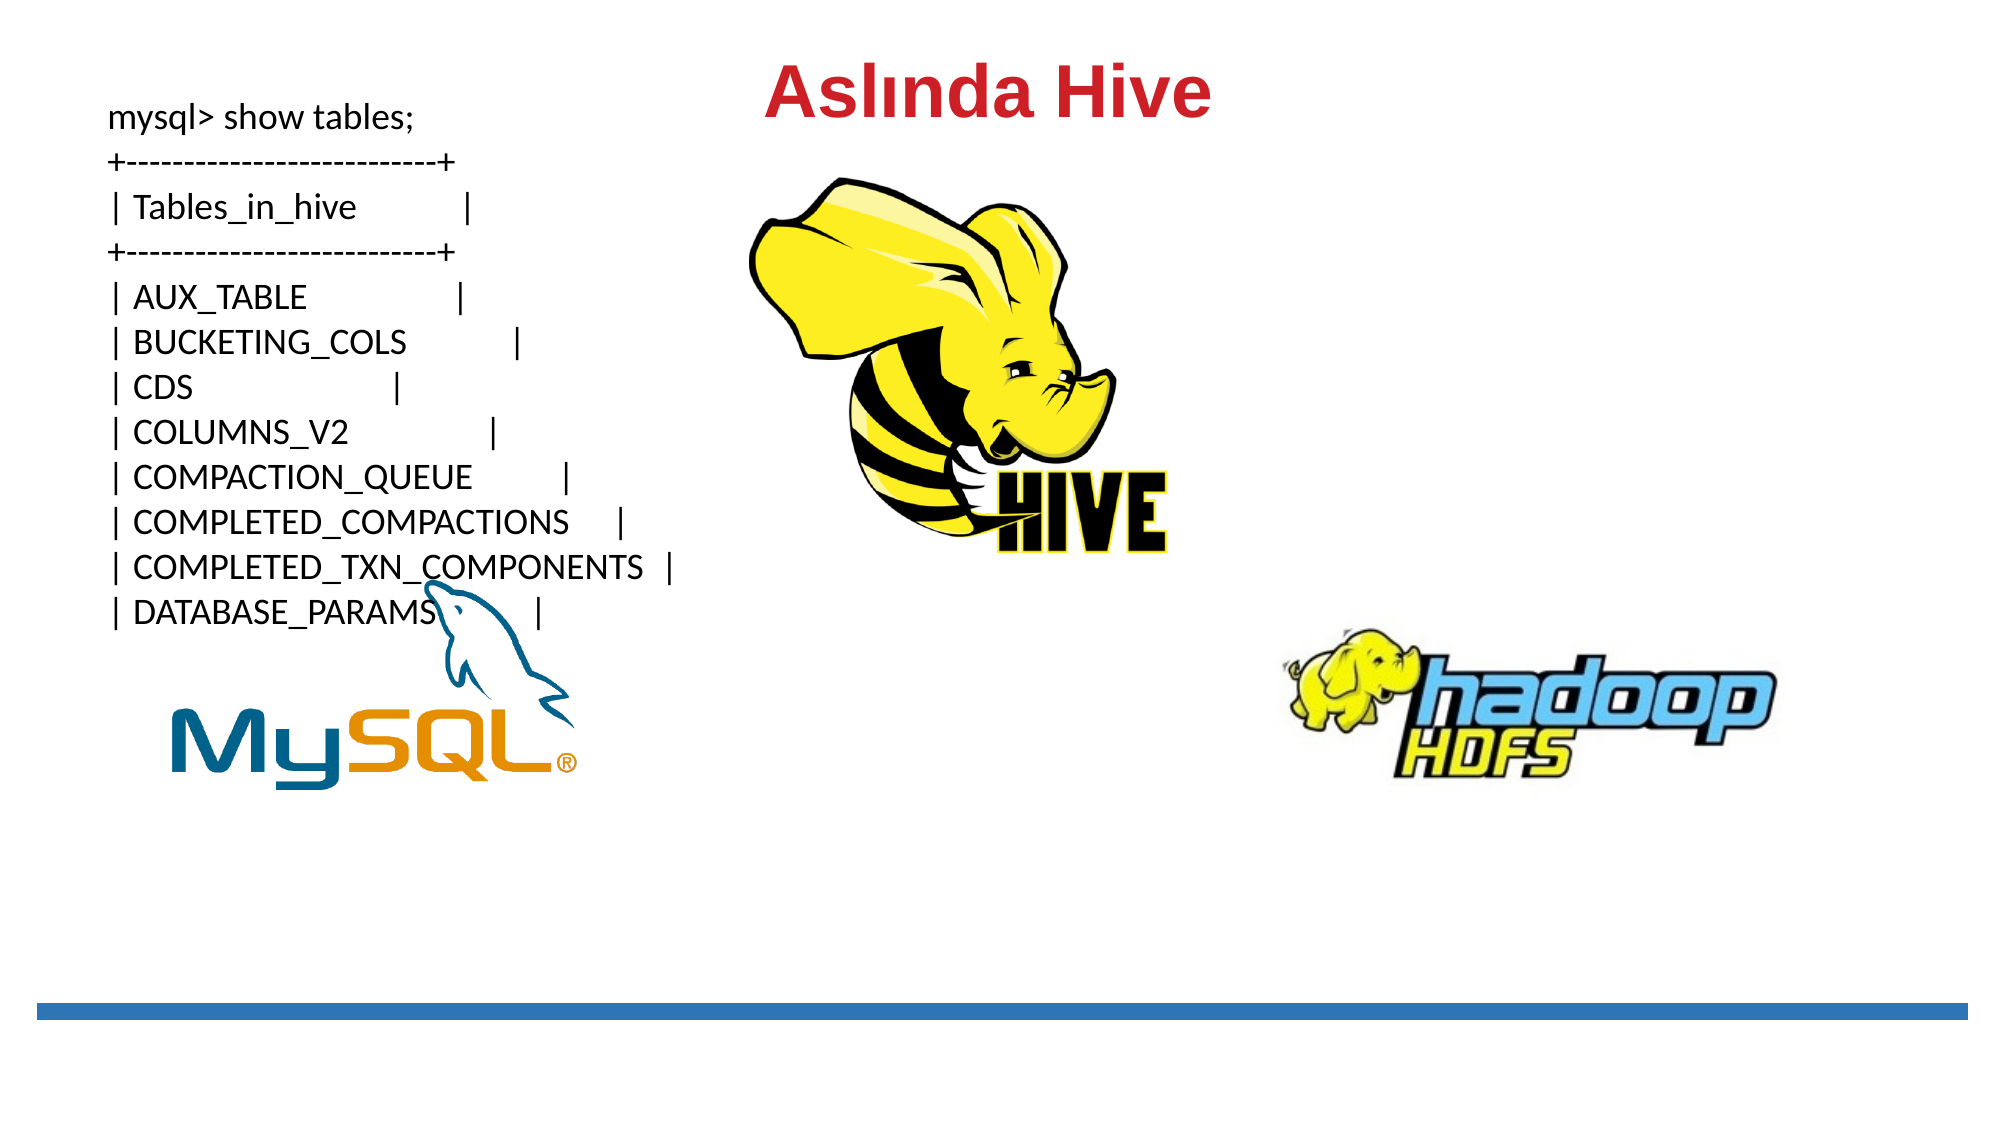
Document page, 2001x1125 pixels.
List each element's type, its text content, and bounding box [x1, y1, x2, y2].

title Aslında Hive [605, 53, 1372, 141]
text_box mysql> show tables; +---------------------------+ | Tables_in_hive | +---------------------------+ | AUX_TABLE | | BUCKETING_COLS | | CDS | | COLUMNS_V2 | | COMPACTION_QUEUE | | COMPLETED_COMPACTIONS | | COMPLETED_TXN_COMPONENTS | | DATABASE_PARAMS | [92, 84, 746, 640]
picture [171, 579, 577, 790]
picture [1275, 561, 1801, 856]
picture [745, 164, 1170, 563]
